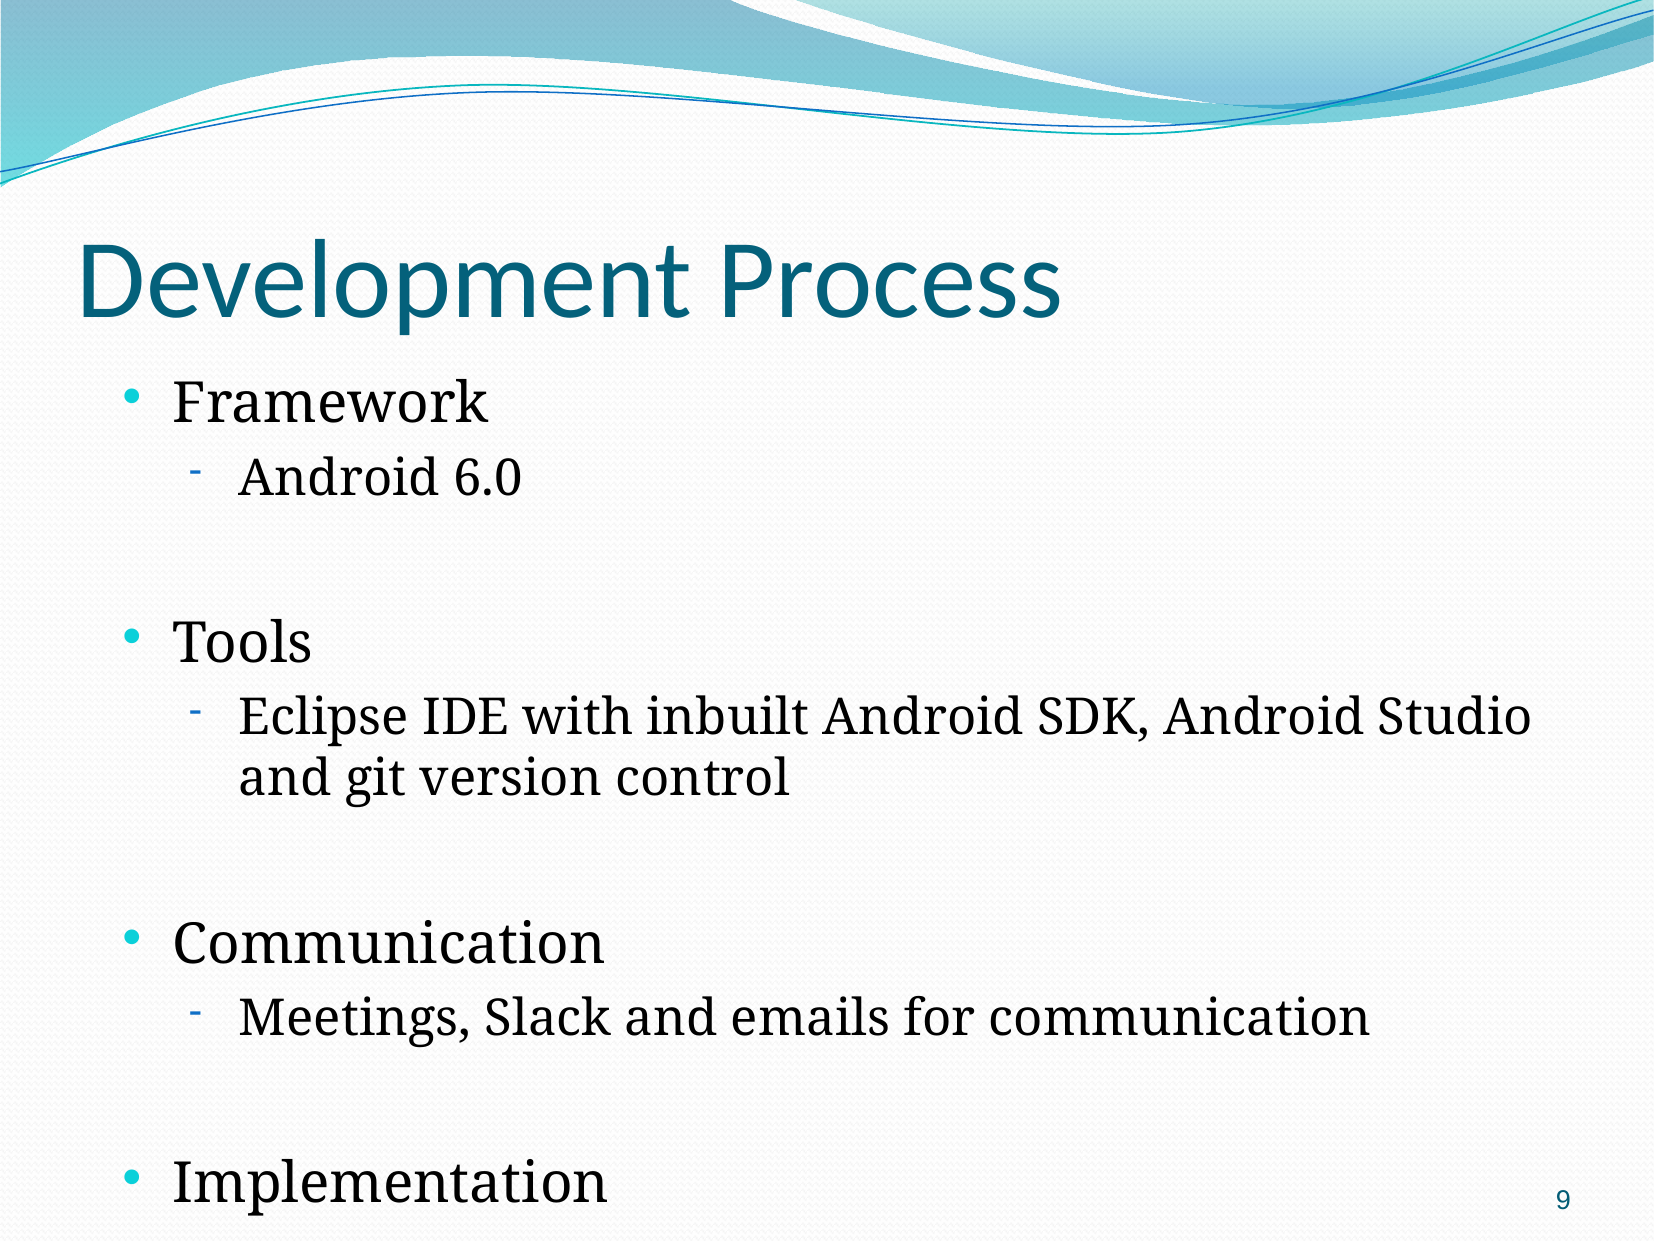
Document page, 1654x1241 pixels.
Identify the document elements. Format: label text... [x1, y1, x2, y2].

list Framework Android 6.0 Tools Eclipse IDE with inbuilt Android SDK, Android Studio and git version control Communication Meetings, Slack and emails for communication Implementation [89, 357, 1578, 1225]
slide_number 9 [1433, 1149, 1571, 1216]
title Development Process [76, 132, 1565, 340]
